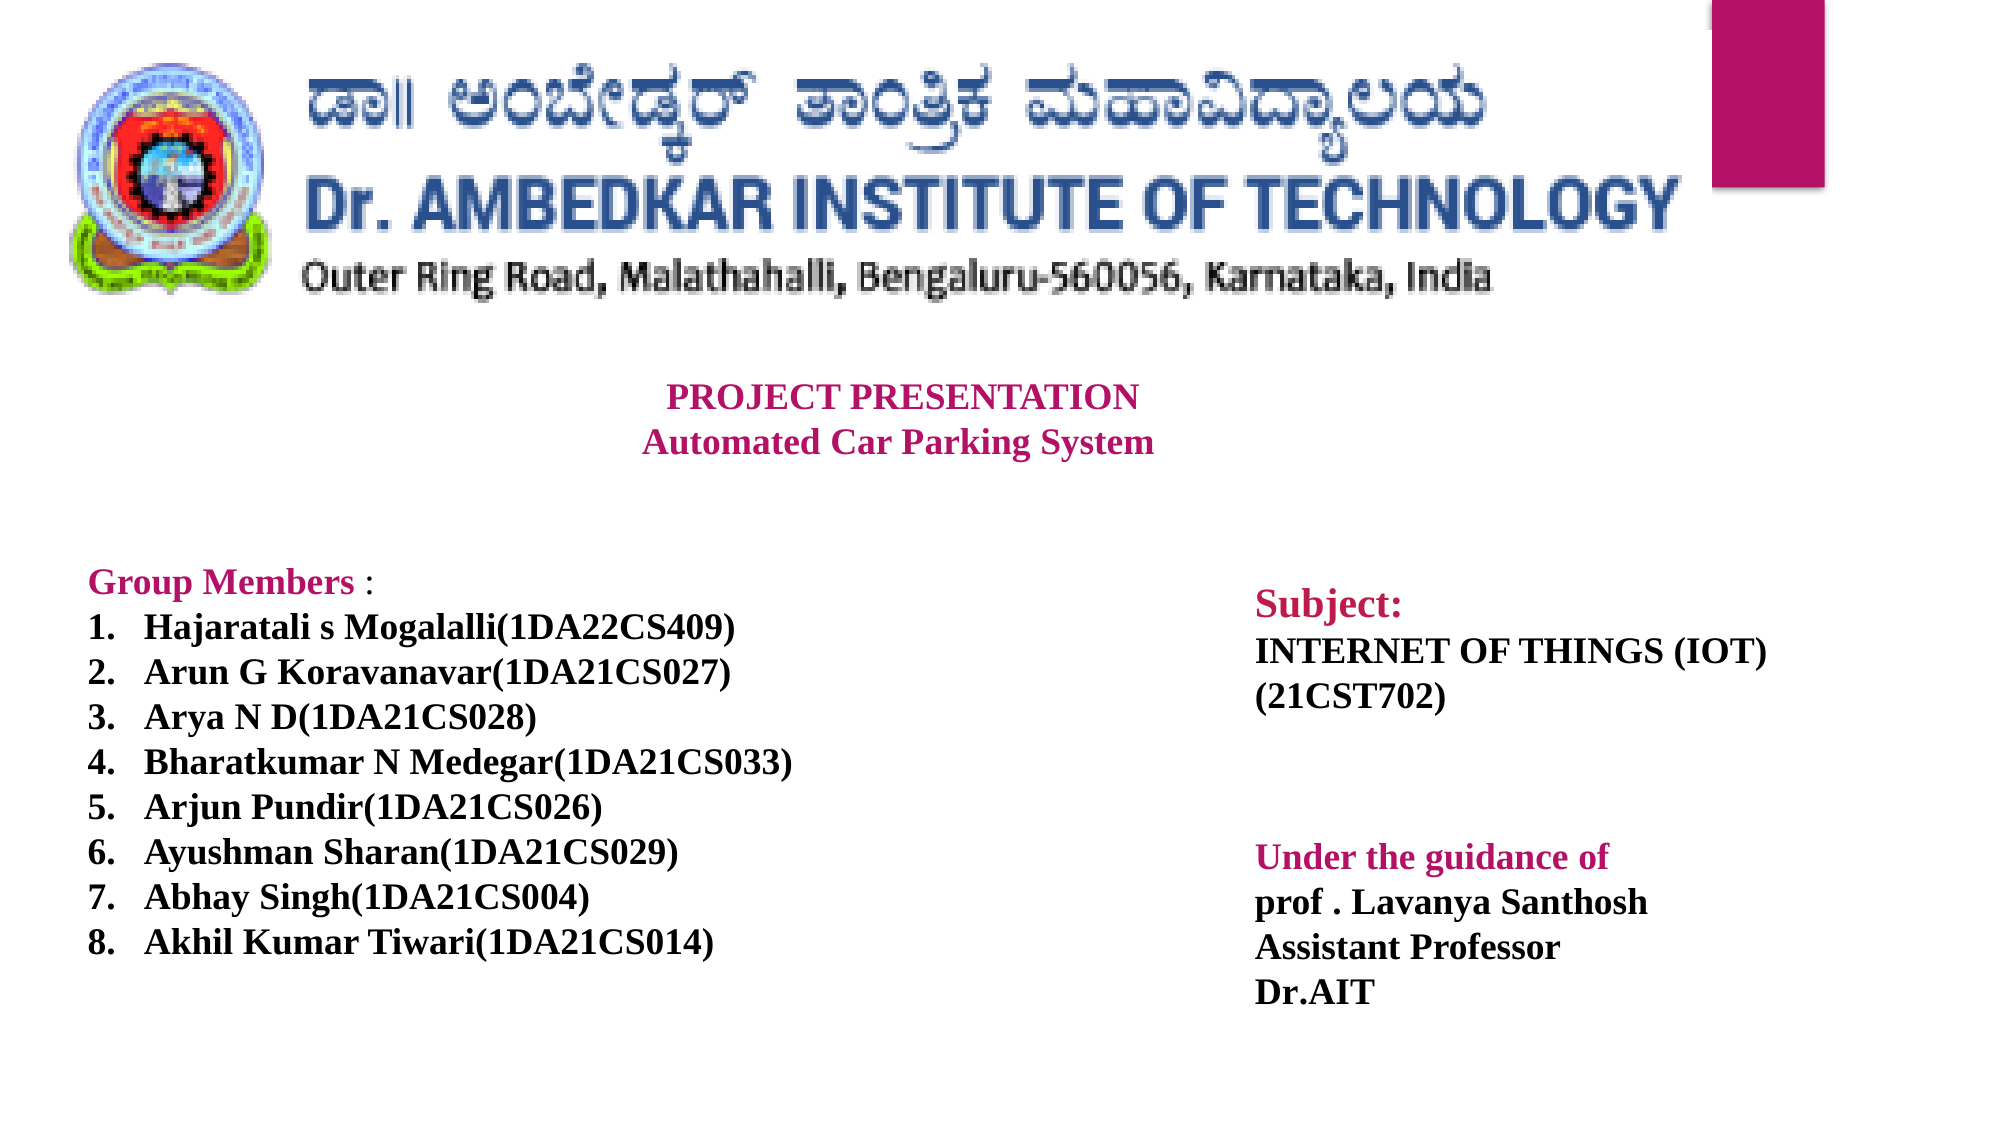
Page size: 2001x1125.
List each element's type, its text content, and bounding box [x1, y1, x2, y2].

text_box Under the guidance of prof . Lavanya Santhosh Assistant Professor Dr.AIT [1240, 824, 1858, 1020]
picture [25, 30, 1712, 338]
text_box Subject: INTERNET OF THINGS (IOT) (21CST702) [1240, 568, 1855, 724]
text_box Group Members : Hajaratali s Mogalalli(1DA22CS409) Arun G Koravanavar(1DA21CS027) Arya N D(1DA21CS028) Bharatkumar N Medegar(1DA21CS033) Arjun Pundir(1DA21CS026) Ayushman Sharan(1DA21CS029) Abhay Singh(1DA21CS004) Akhil Kumar Tiwari(1DA21CS014) [72, 549, 975, 969]
text_box PROJECT PRESENTATION Automated Car Parking System [398, 364, 1399, 470]
